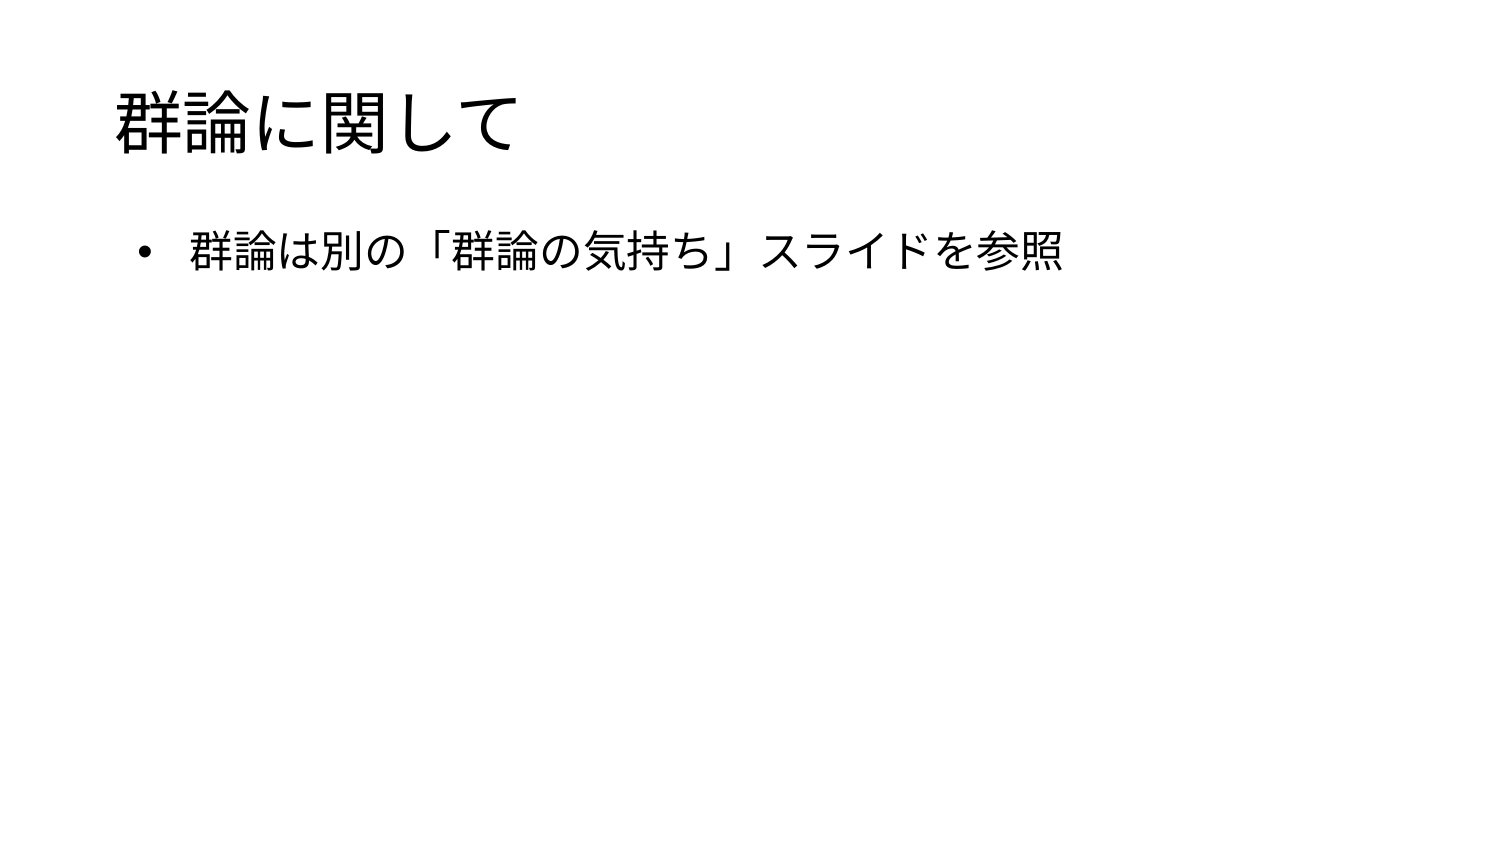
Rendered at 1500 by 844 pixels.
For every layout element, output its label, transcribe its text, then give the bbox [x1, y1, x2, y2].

list 群論は別の「群論の気持ち」スライドを参照 [103, 224, 1397, 760]
title 群論に関して [103, 44, 1397, 208]
